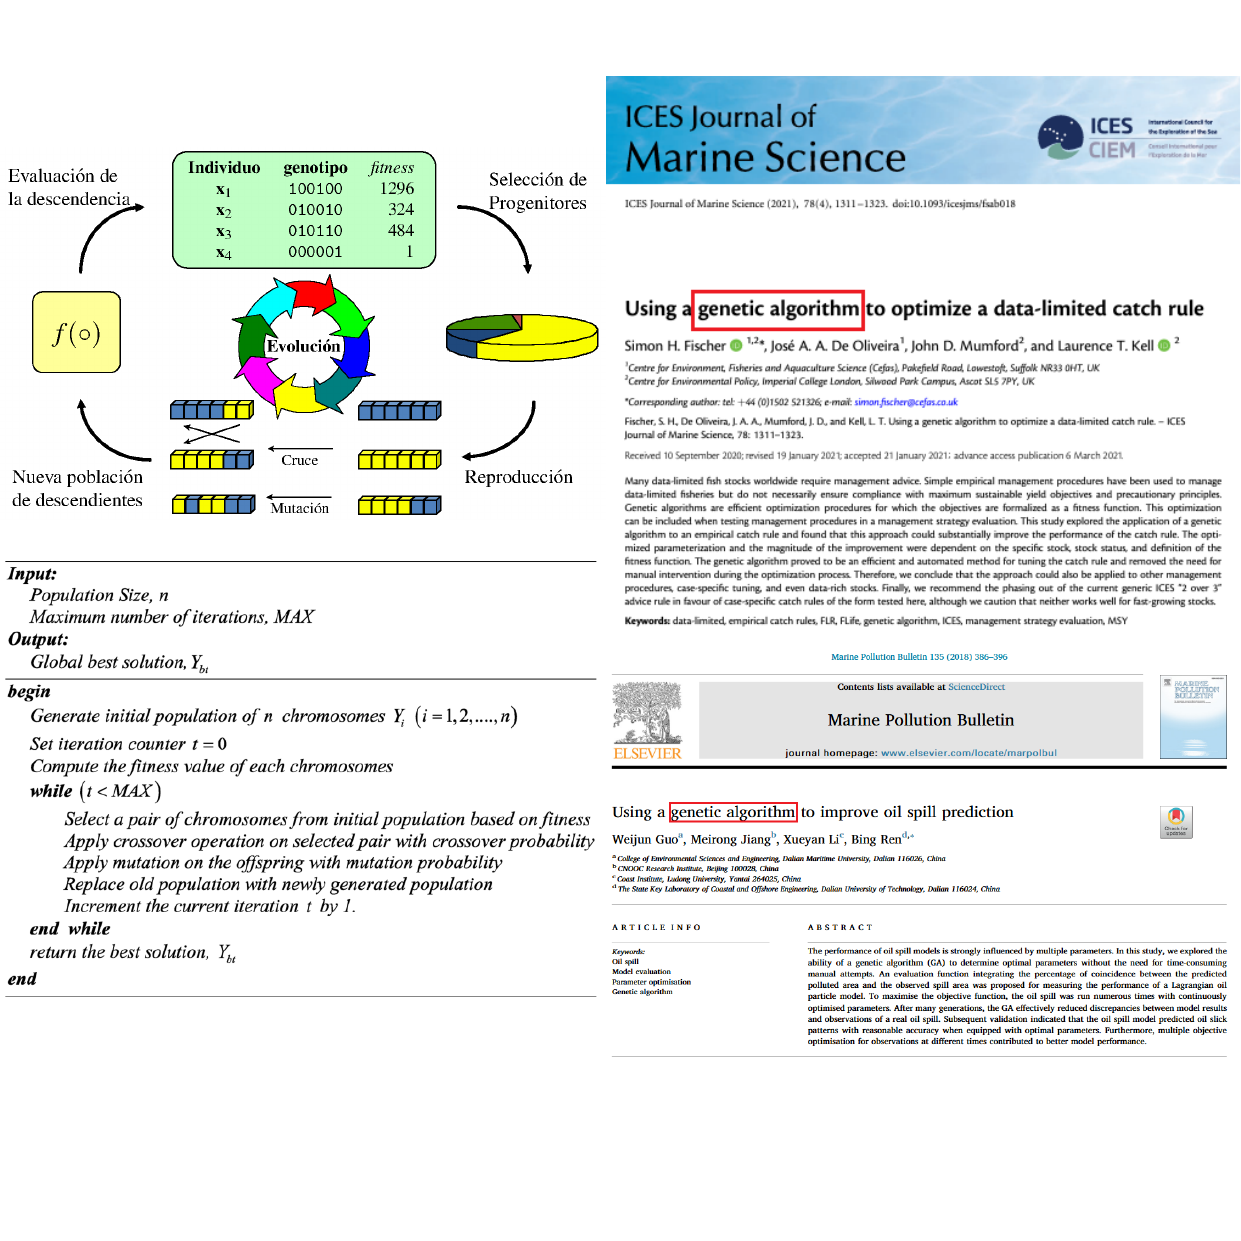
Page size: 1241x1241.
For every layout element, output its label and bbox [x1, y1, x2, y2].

picture [0, 147, 606, 520]
picture [5, 561, 597, 997]
text_box [606, 76, 1241, 1077]
